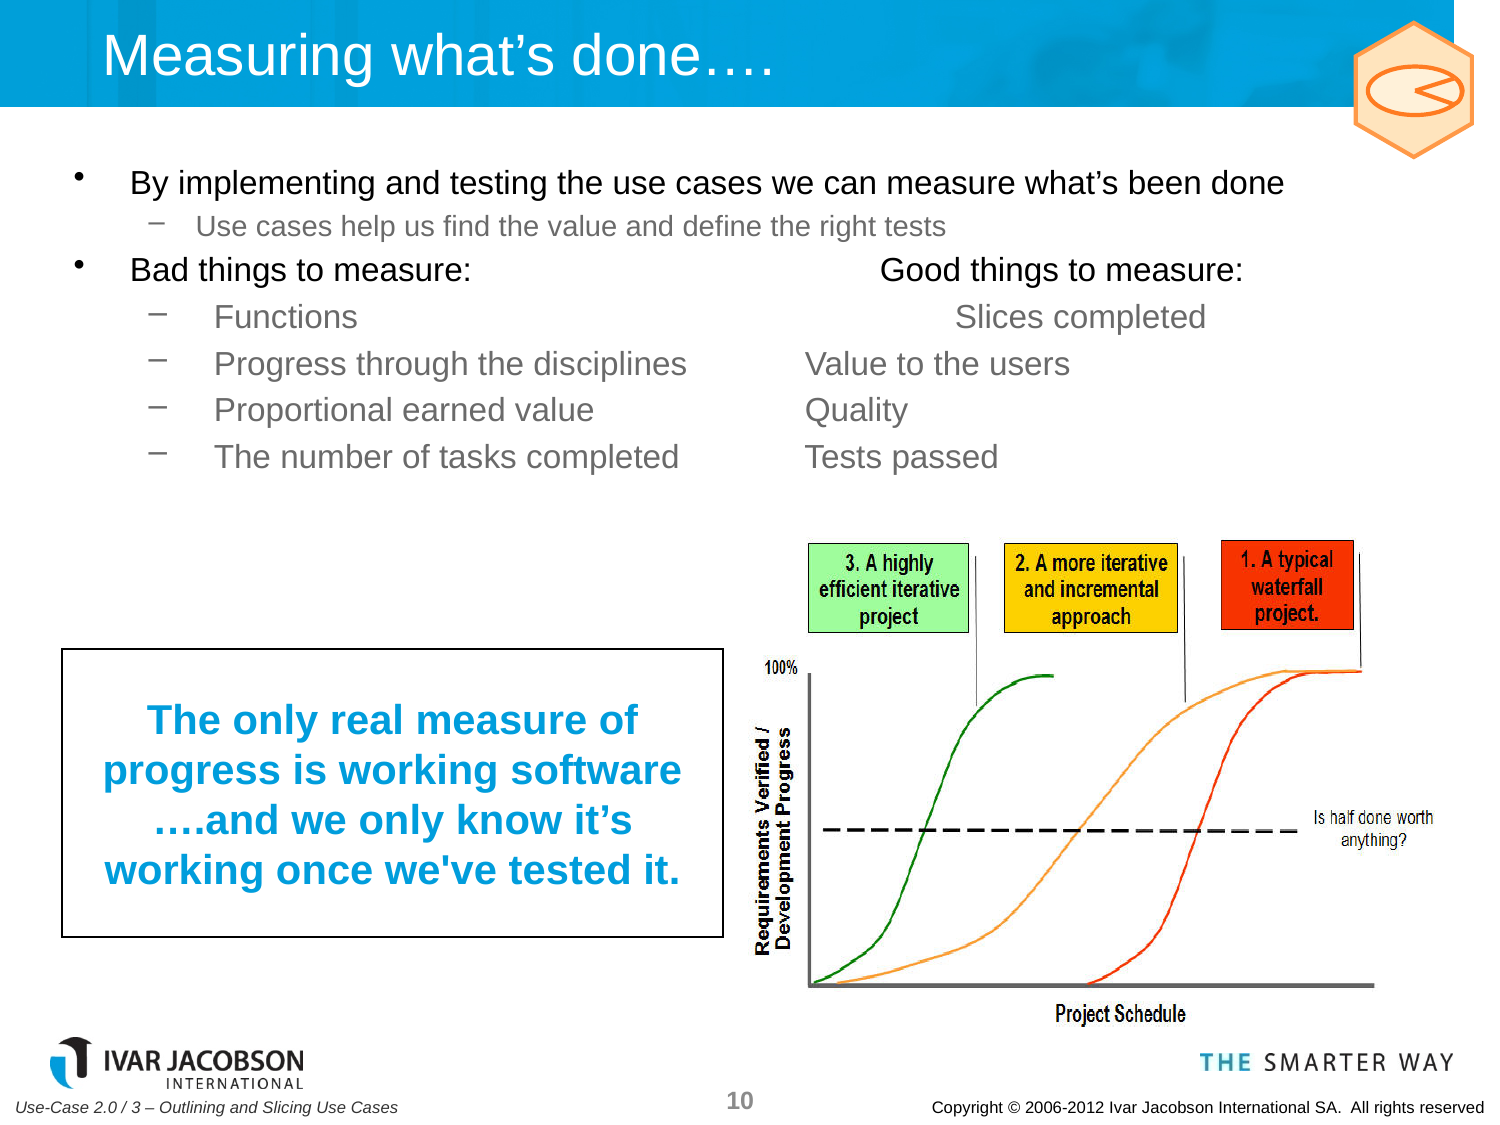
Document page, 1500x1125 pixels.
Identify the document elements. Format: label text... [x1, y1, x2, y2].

title Measuring what’s done…. [87, 1, 1400, 102]
text_box The only real measure of progress is working software ….and we only know it’s working once we've tested it. [61, 648, 724, 937]
picture [748, 536, 1441, 1027]
picture [1200, 1053, 1453, 1071]
picture [50, 1037, 303, 1089]
text_box By implementing and testing the use cases we can measure what’s been done Use cases help us find the value and define the right tests Bad things to measure: Good things to measure: Functions Slices completed Progress through the disciplines Value to the users Proportional earned value Quality The number of tasks completed Tests passed [58, 153, 1442, 483]
